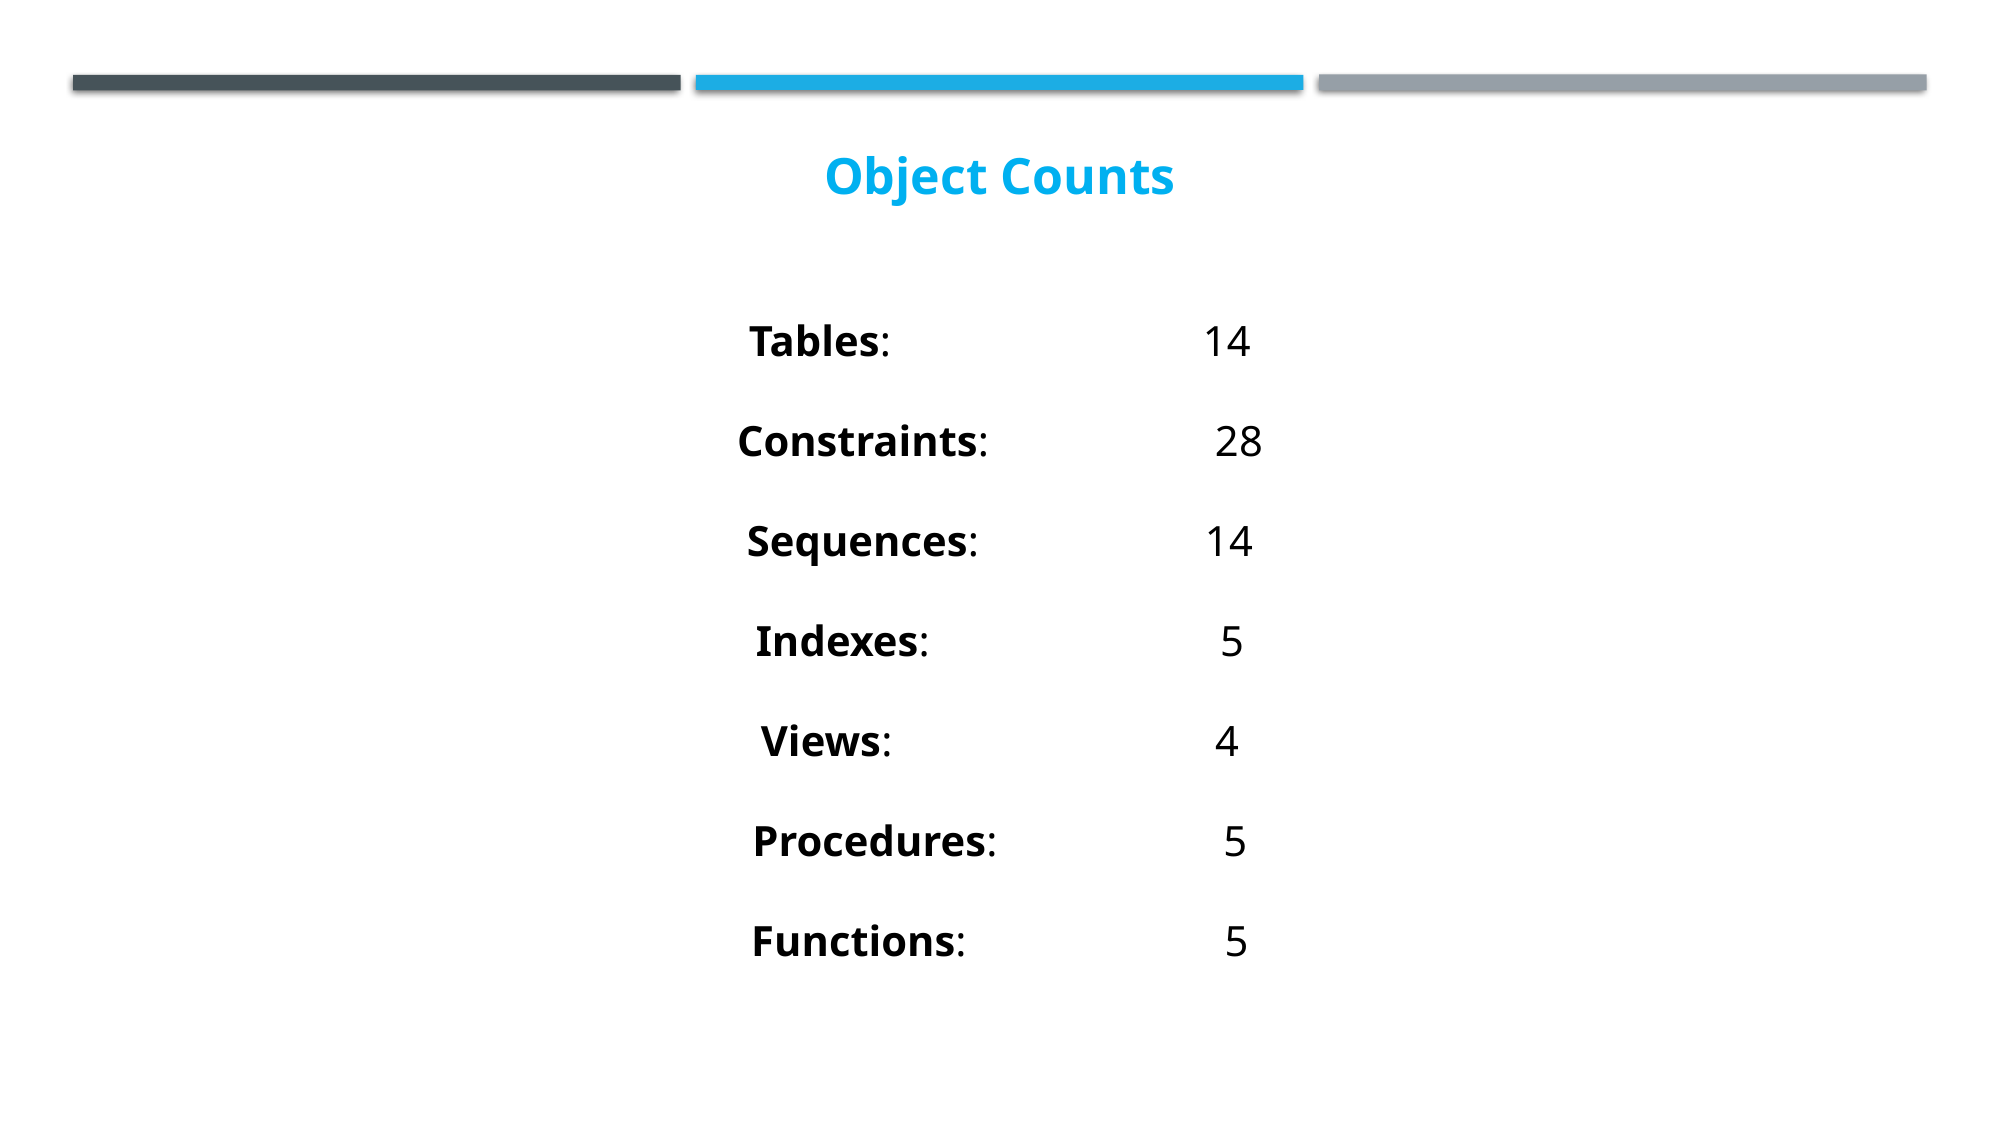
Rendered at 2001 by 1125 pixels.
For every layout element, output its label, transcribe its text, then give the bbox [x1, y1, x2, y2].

text_box Object Counts Tables: 14 Constraints: 28 Sequences: 14 Indexes: 5 Views: 4 Procedures: 5 Functions: 5 [70, 136, 1930, 1062]
